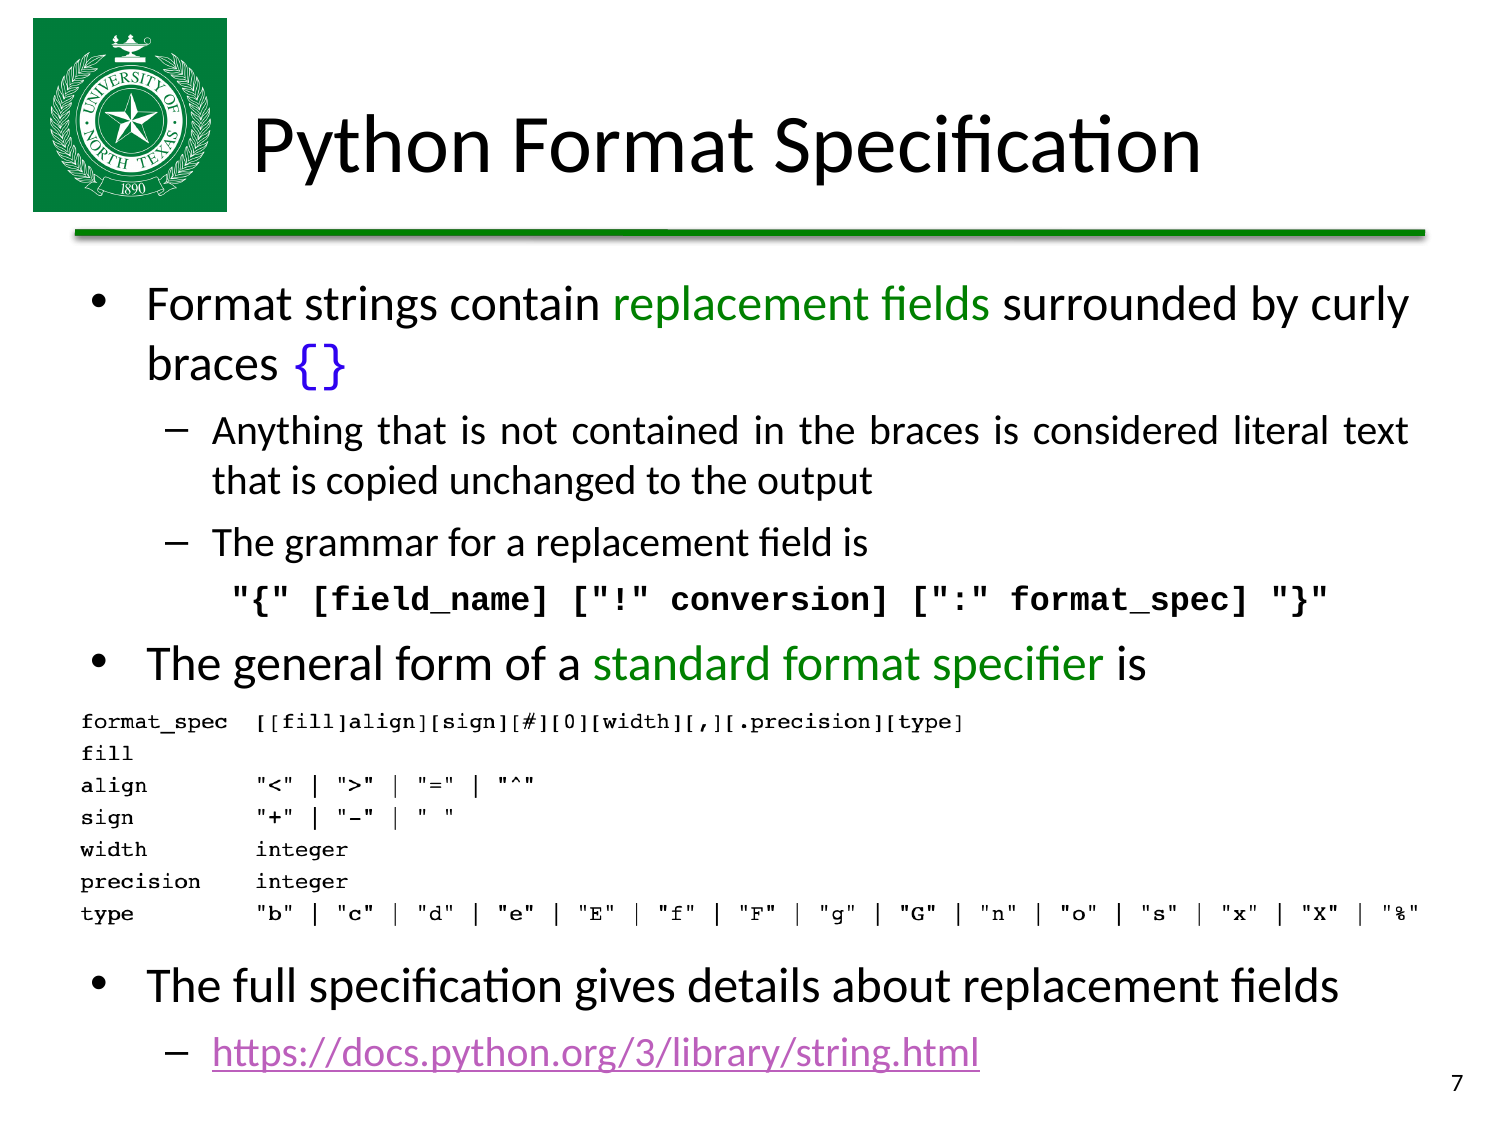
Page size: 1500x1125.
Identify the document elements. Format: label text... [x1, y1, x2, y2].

list Format strings contain replacement fields surrounded by curly braces {} Anything that is not contained in the braces is considered literal text that is copied unchanged to the output The grammar for a replacement field is "{" [field_name] ["!" conversion] [":" format_spec] "}" The general form of a standard format specifier is The full specification gives details about replacement fields https://docs.python.org/3/library/string.html [75, 262, 1425, 704]
title Python Format Specification [237, 45, 1479, 233]
slide_number 7 [1418, 1051, 1479, 1112]
picture [33, 17, 228, 212]
picture [73, 704, 1425, 937]
list Format strings contain replacement fields surrounded by curly braces {} Anything that is not contained in the braces is considered literal text that is copied unchanged to the output The grammar for a replacement field is "{" [field_name] ["!" conversion] [":" format_spec] "}" The general form of a standard format specifier is The full specification gives details about replacement fields https://docs.python.org/3/library/string.html [75, 944, 1425, 1005]
